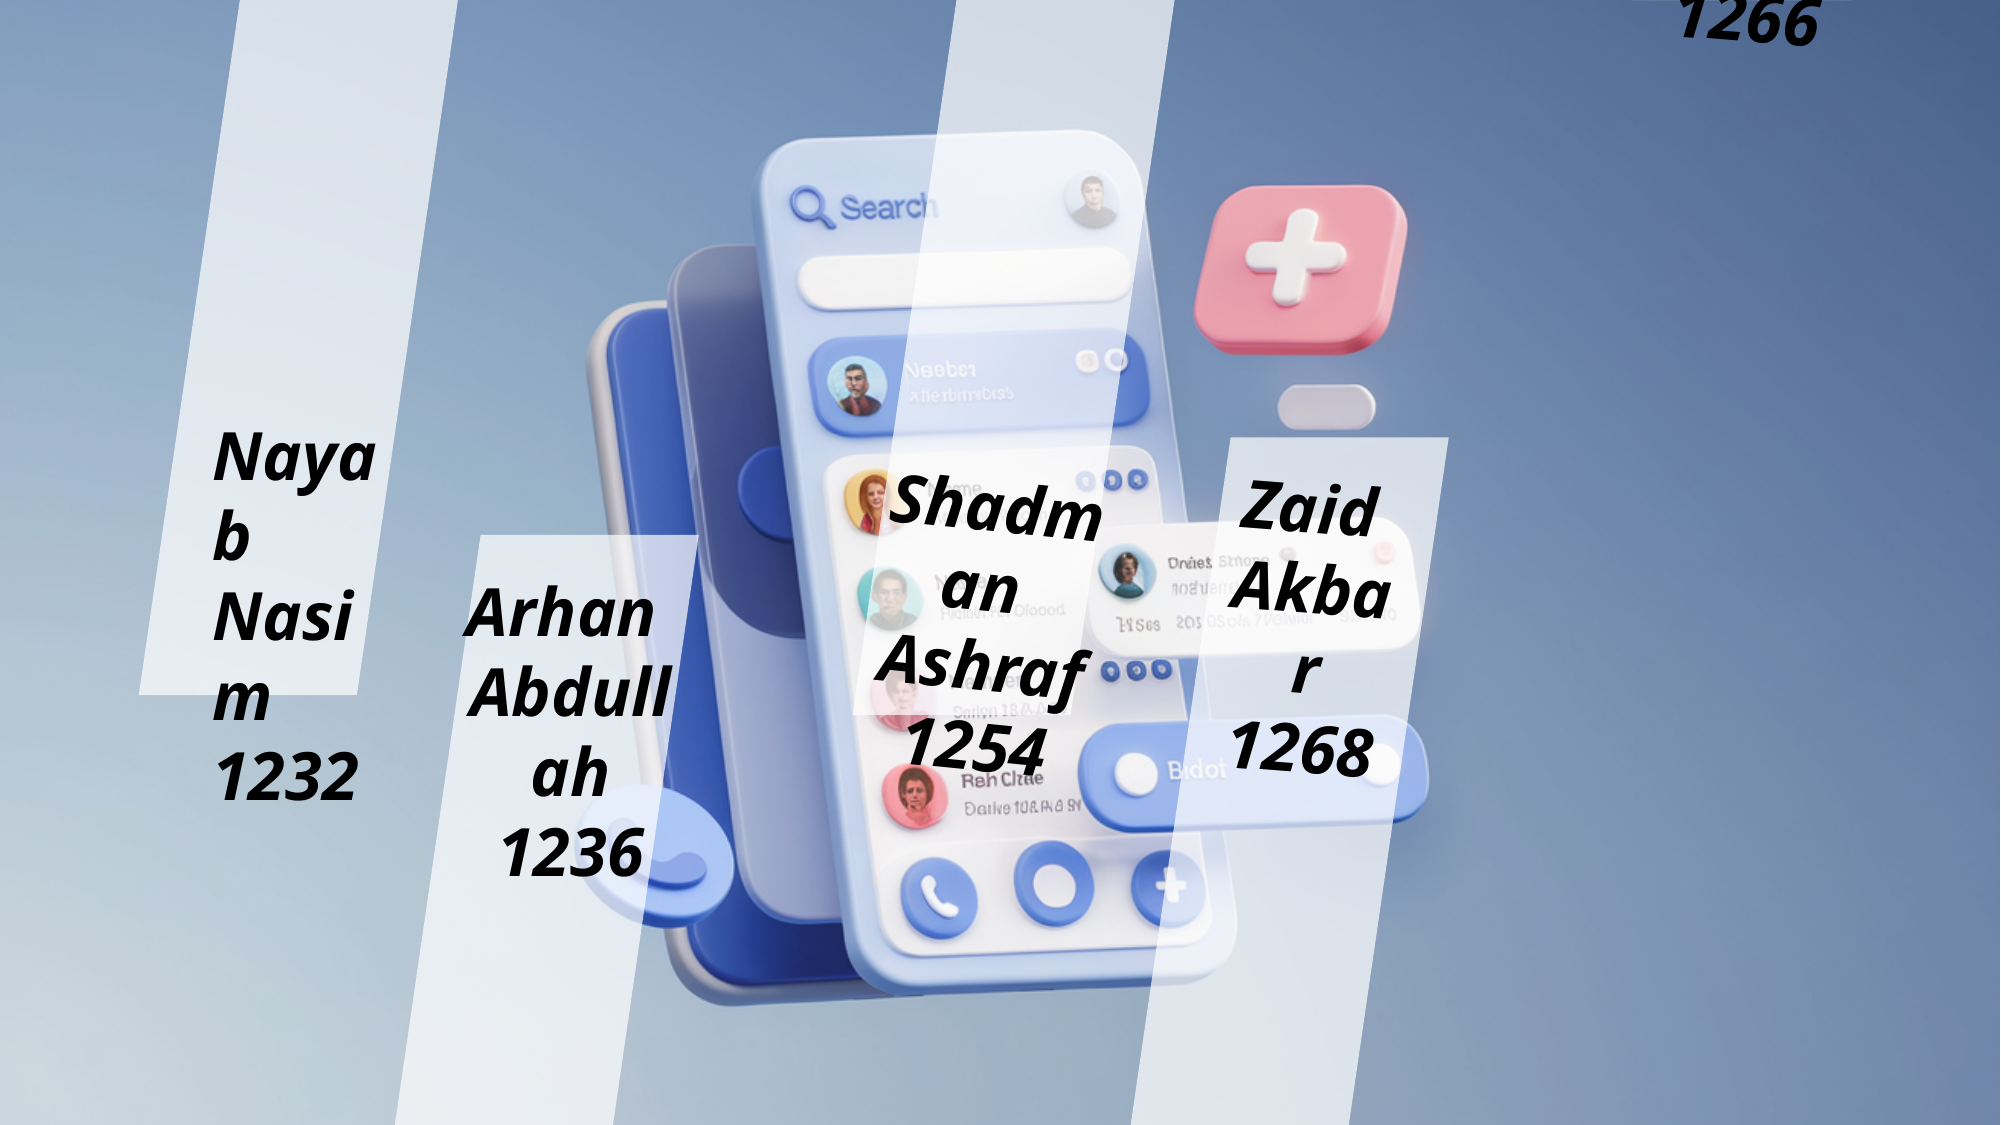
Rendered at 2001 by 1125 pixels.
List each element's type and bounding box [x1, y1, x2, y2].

text_box [851, 0, 1221, 716]
text_box [1080, 436, 1450, 1125]
text_box [138, 0, 507, 696]
text_box [330, 534, 700, 1125]
